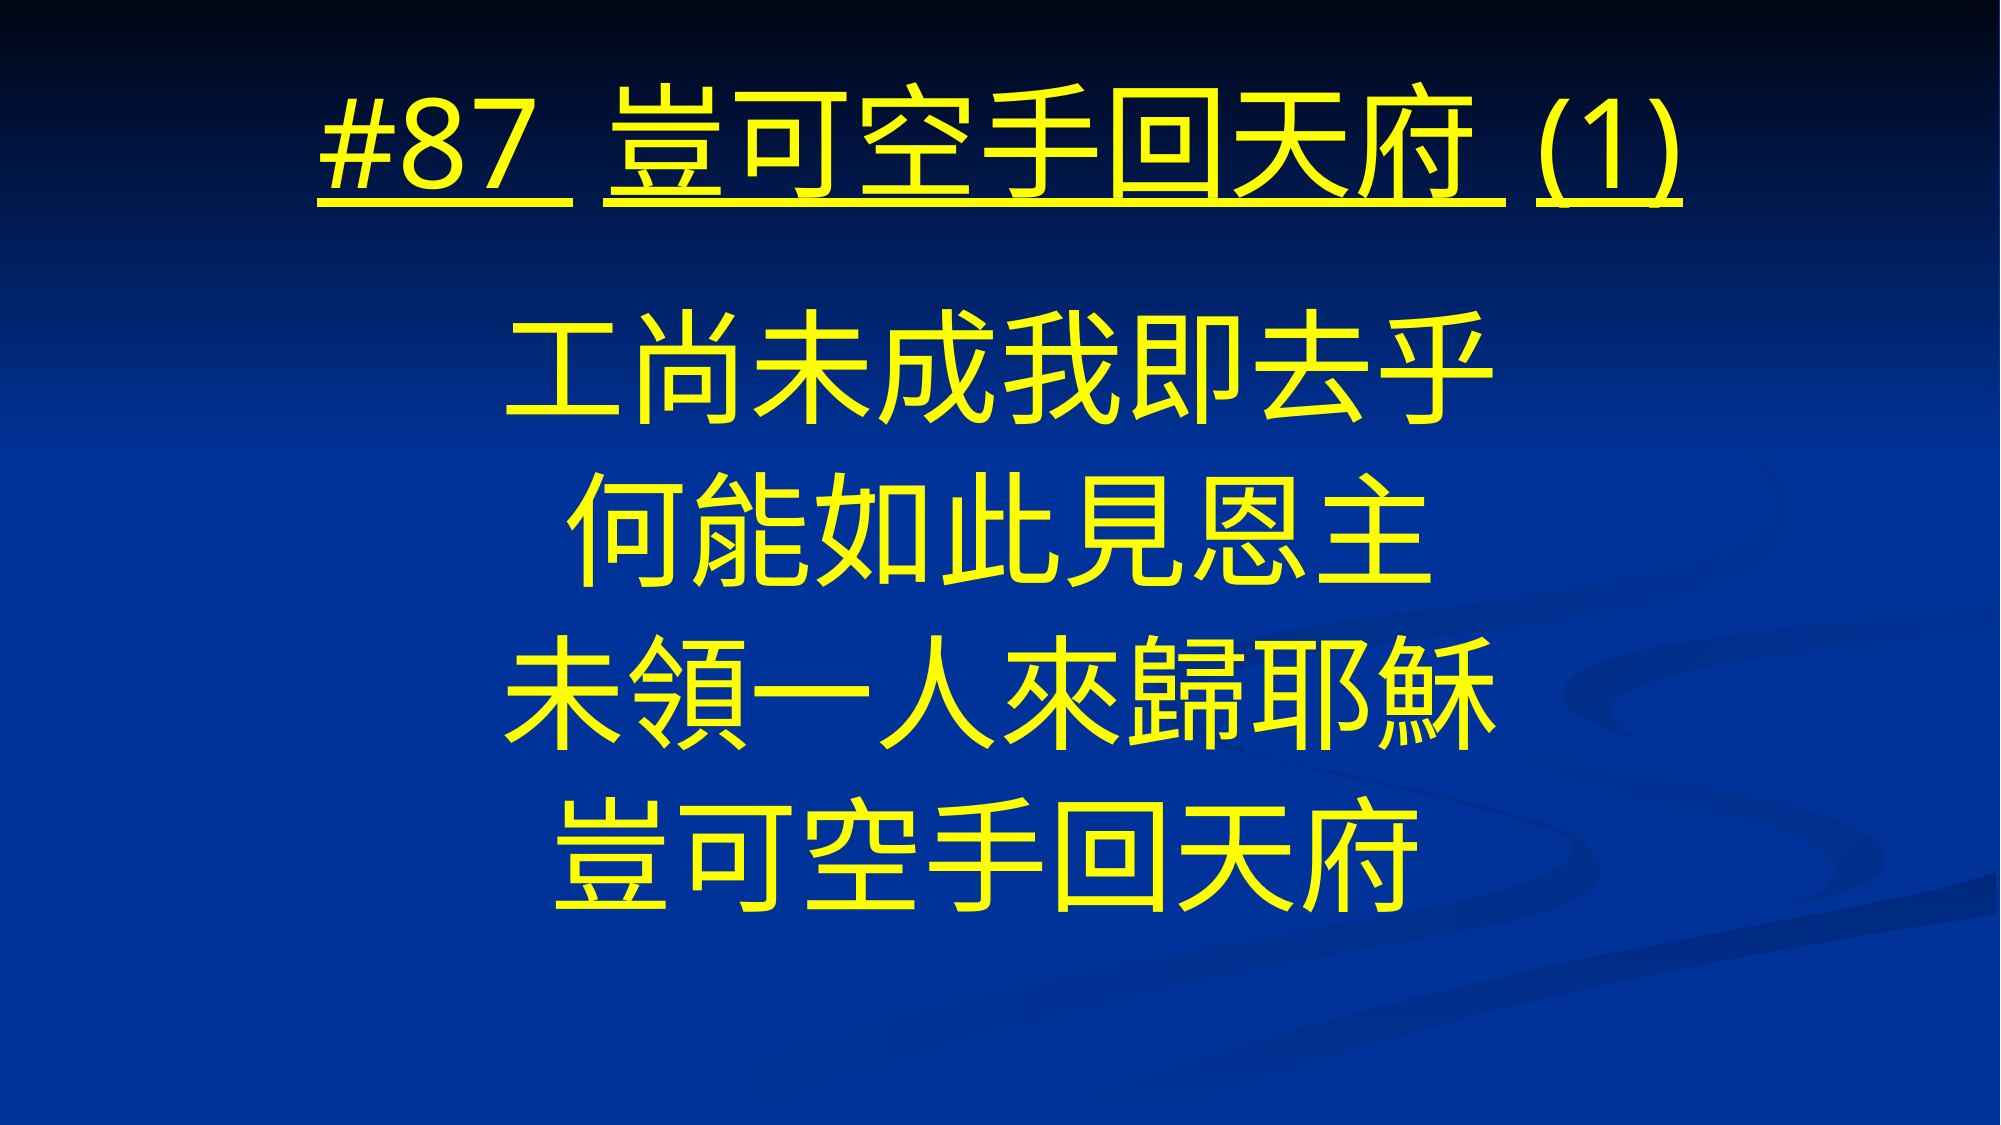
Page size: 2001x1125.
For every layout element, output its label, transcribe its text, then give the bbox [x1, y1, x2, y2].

list 工尚未成我即去乎 何能如此見恩主 未領一人來歸耶穌 豈可空手回天府 [54, 282, 1945, 1025]
title #87 豈可空手回天府 (1) [99, 45, 1900, 233]
